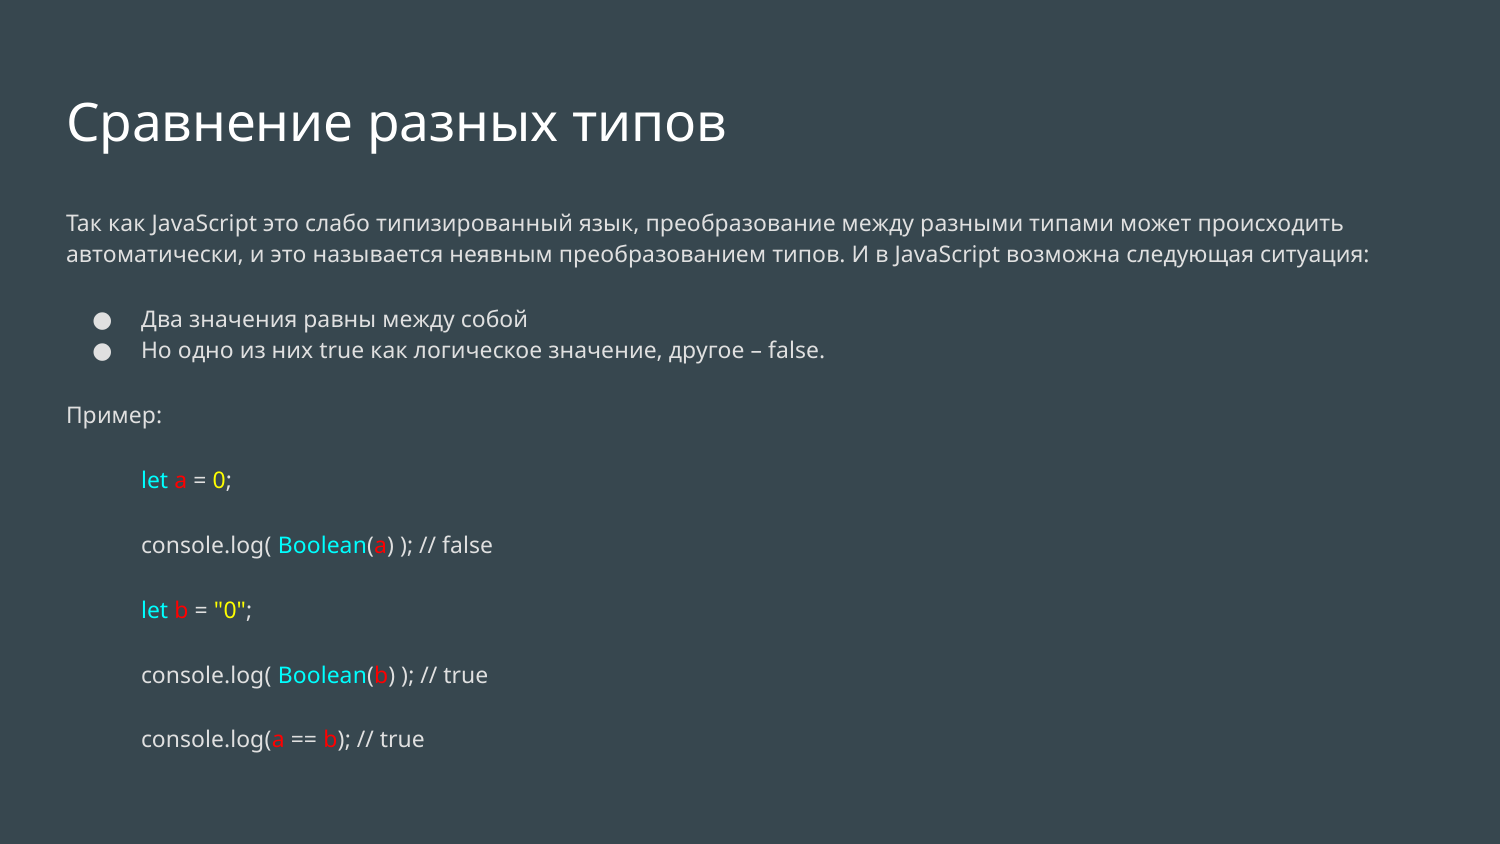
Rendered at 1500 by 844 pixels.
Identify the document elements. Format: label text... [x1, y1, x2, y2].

list Так как JavaScript это слабо типизированный язык, преобразование между разными типами может происходить автоматически, и это называется неявным преобразованием типов. И в JavaScript возможна следующая ситуация: Два значения равны между собой Но одно из них true как логическое значение, другое – false. Пример: let a = 0; console.log( Boolean(a) ); // false let b = "0"; console.log( Boolean(b) ); // true console.log(a == b); // true [51, 189, 1449, 750]
title Сравнение разных типов [51, 72, 1449, 167]
